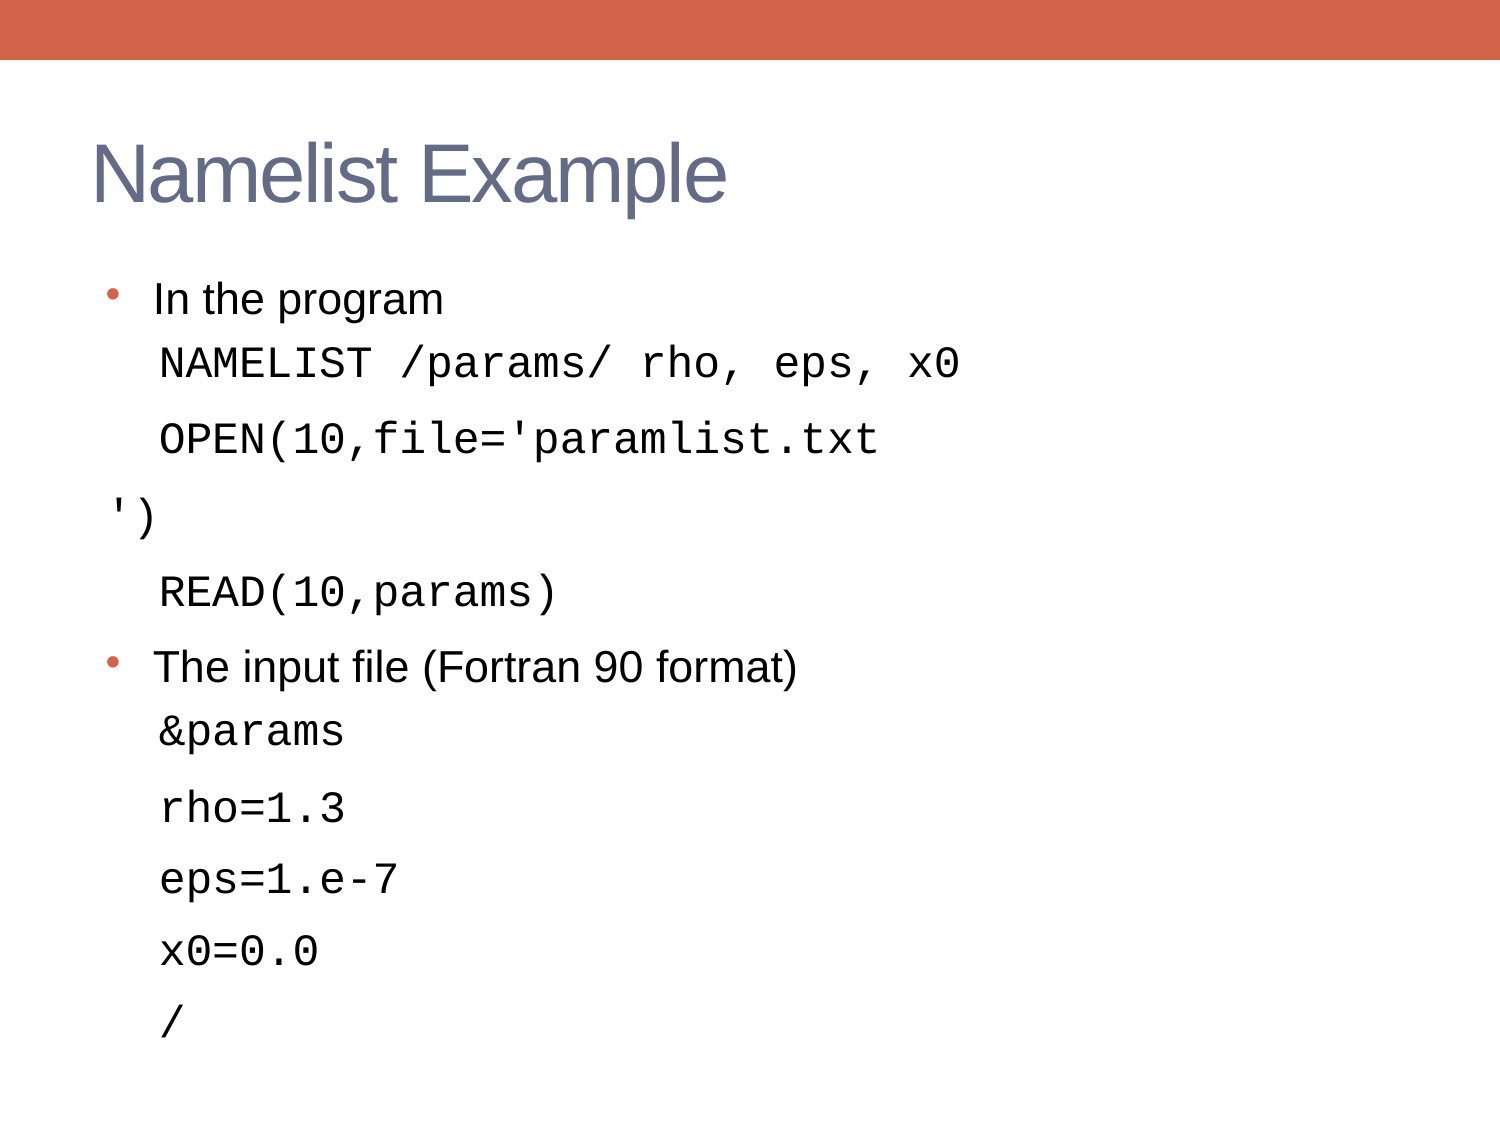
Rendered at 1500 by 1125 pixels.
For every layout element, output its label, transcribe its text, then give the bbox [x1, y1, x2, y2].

title Namelist Example [75, 87, 1425, 250]
list In the program NAMELIST /params/ rho, eps, x0 OPEN(10,file='paramlist.txt ') READ(10,params) The input file (Fortran 90 format)‏ &params rho=1.3 eps=1.e-7 x0=0.0 / [75, 262, 1425, 1063]
